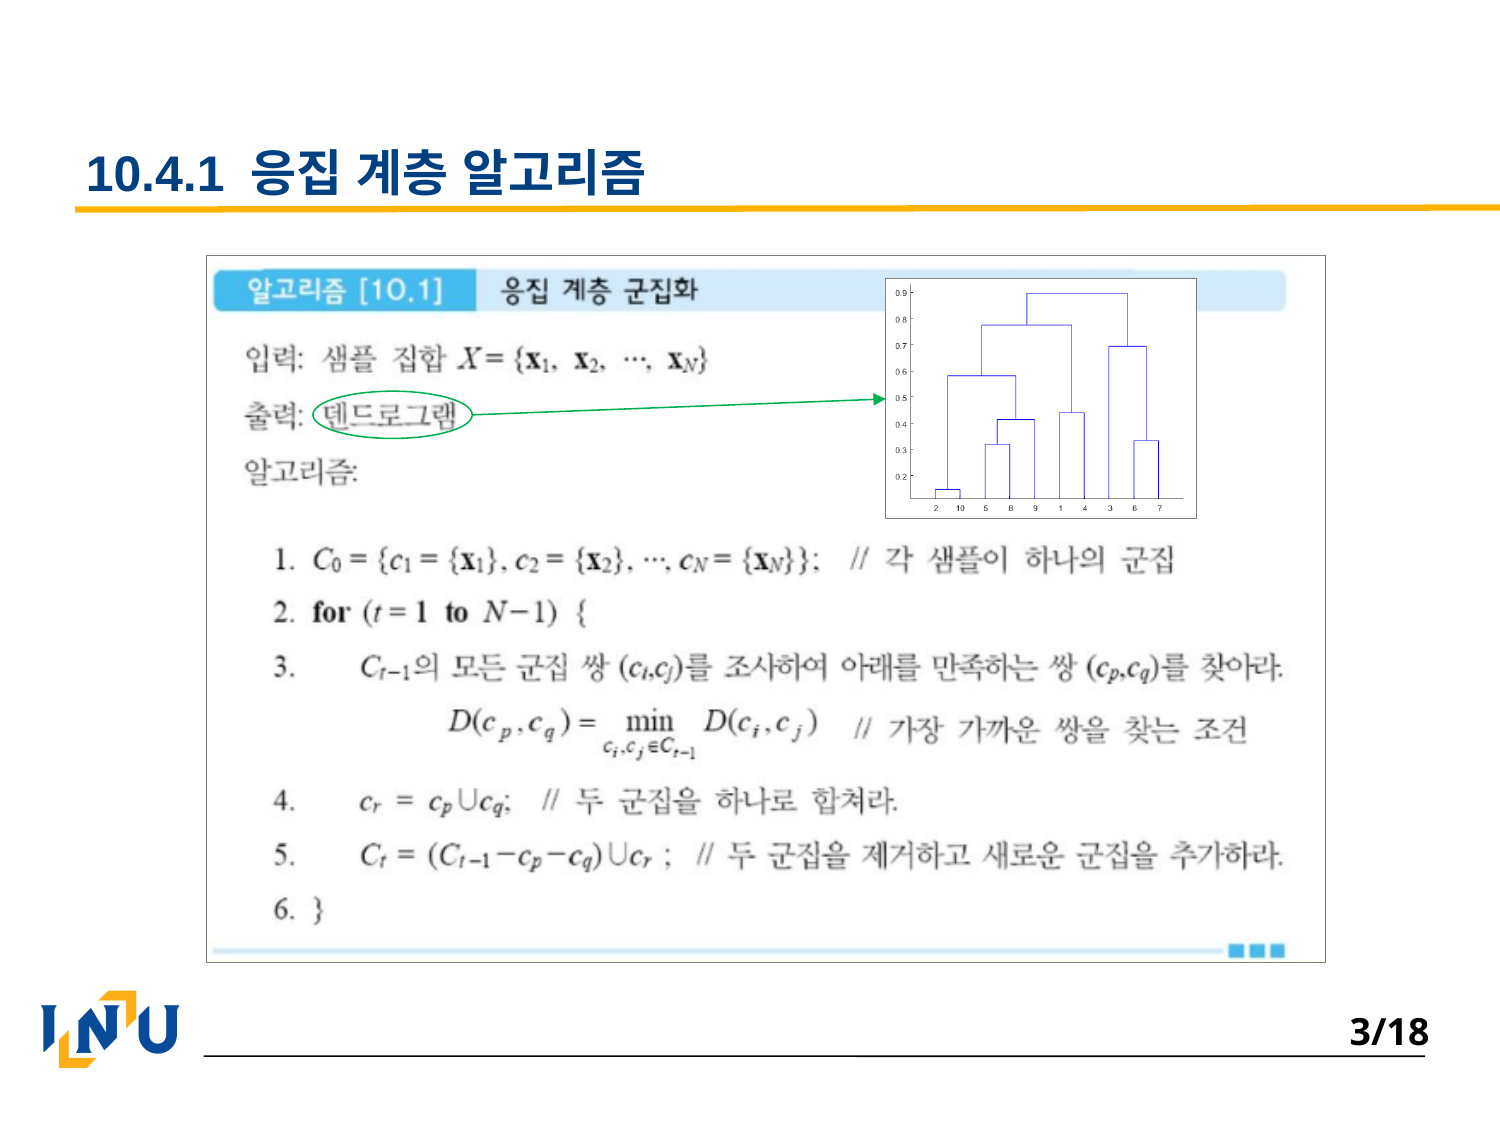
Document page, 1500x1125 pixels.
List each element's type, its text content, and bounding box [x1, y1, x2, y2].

picture [24, 966, 188, 1090]
title 10.4.1 응집 계층 알고리즘 [70, 119, 733, 210]
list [206, 255, 1326, 963]
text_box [472, 398, 887, 416]
picture [885, 278, 1197, 520]
